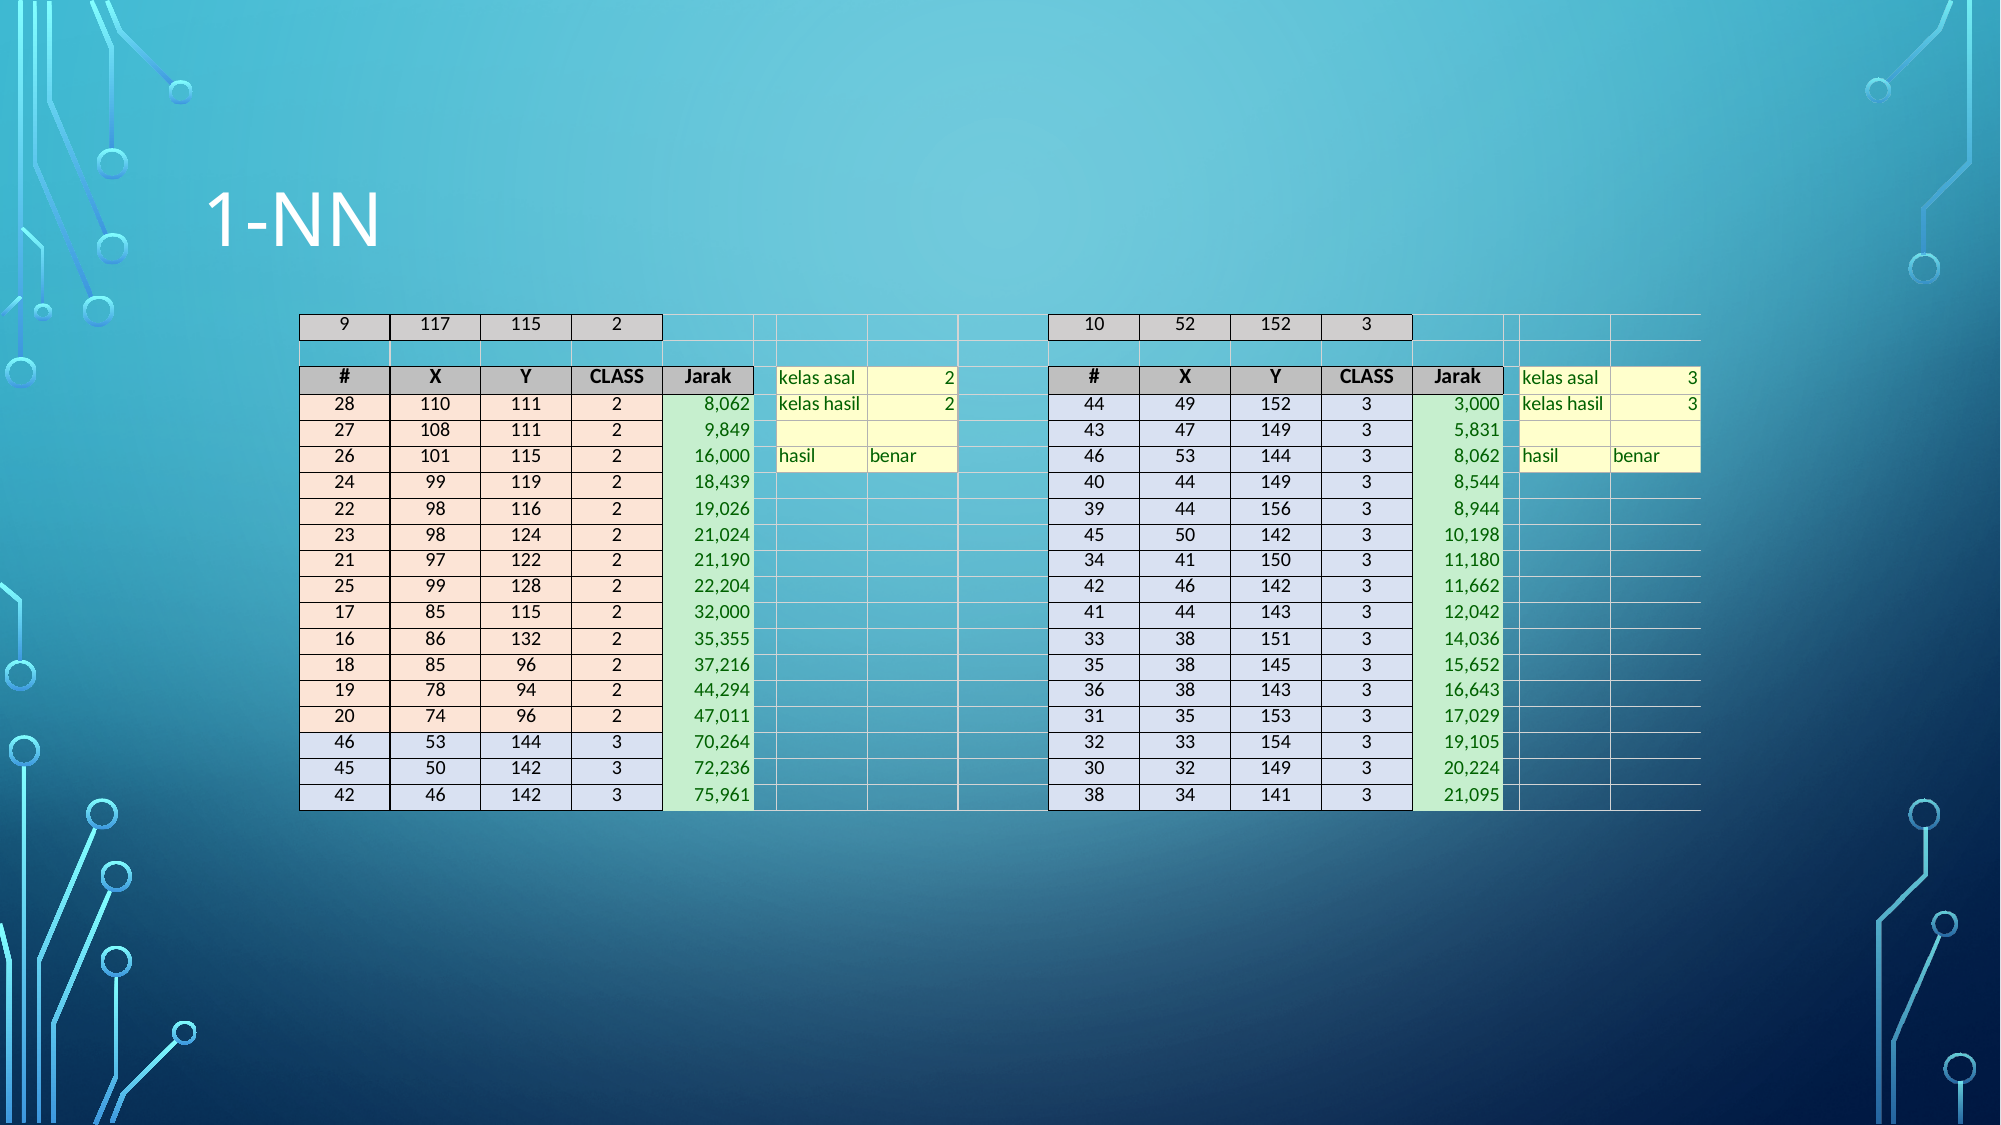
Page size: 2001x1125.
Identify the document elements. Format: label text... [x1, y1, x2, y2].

picture [298, 313, 1702, 812]
title 1-NN [187, 101, 1813, 344]
